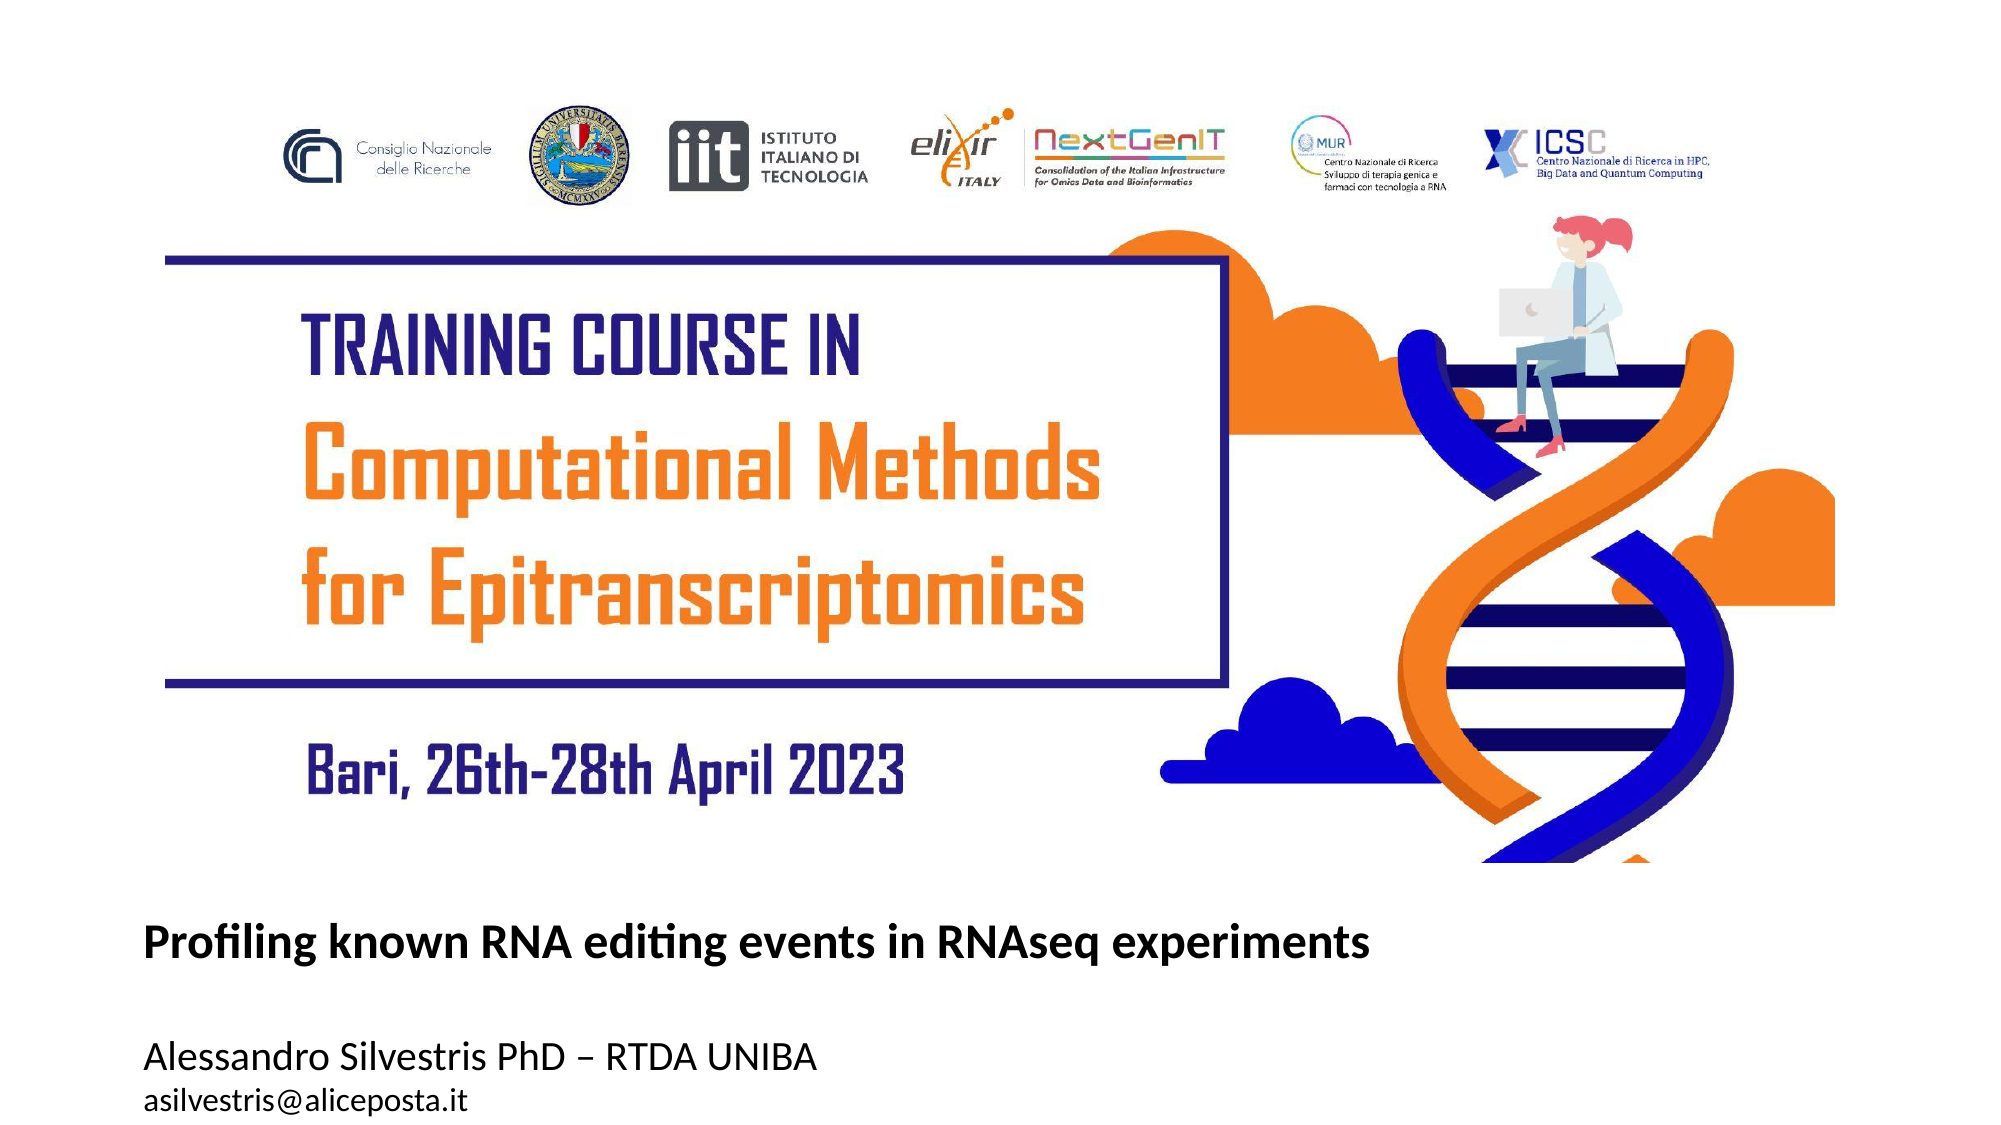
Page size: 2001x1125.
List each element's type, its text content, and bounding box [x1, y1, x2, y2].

picture [165, 27, 1835, 863]
text_box Profiling known RNA editing events in RNAseq experiments Alessandro Silvestris PhD – RTDA UNIBA asilvestris@aliceposta.it [128, 901, 1460, 1125]
